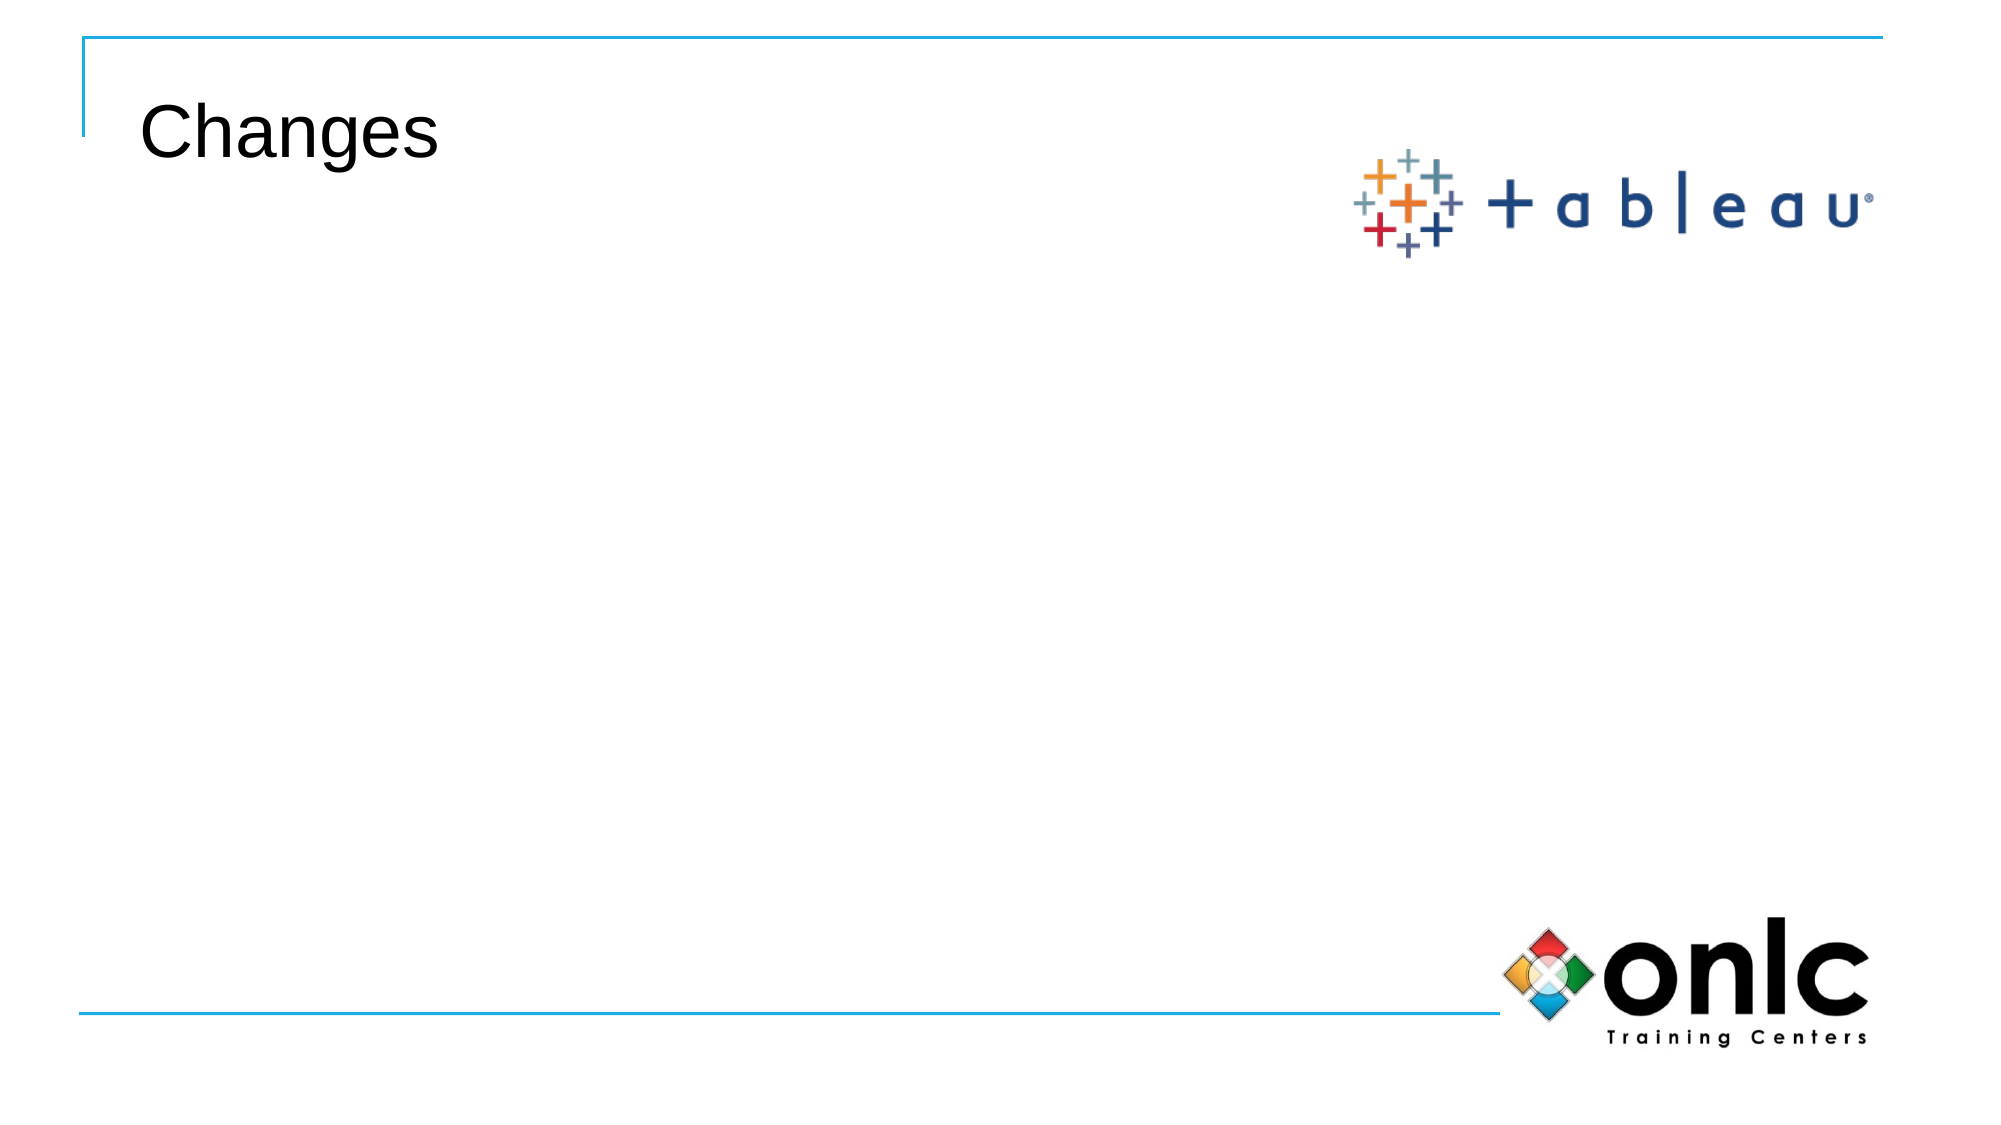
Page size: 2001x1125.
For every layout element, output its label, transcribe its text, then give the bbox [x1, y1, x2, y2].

picture [1500, 912, 1875, 1059]
title Changes [125, 75, 1875, 288]
